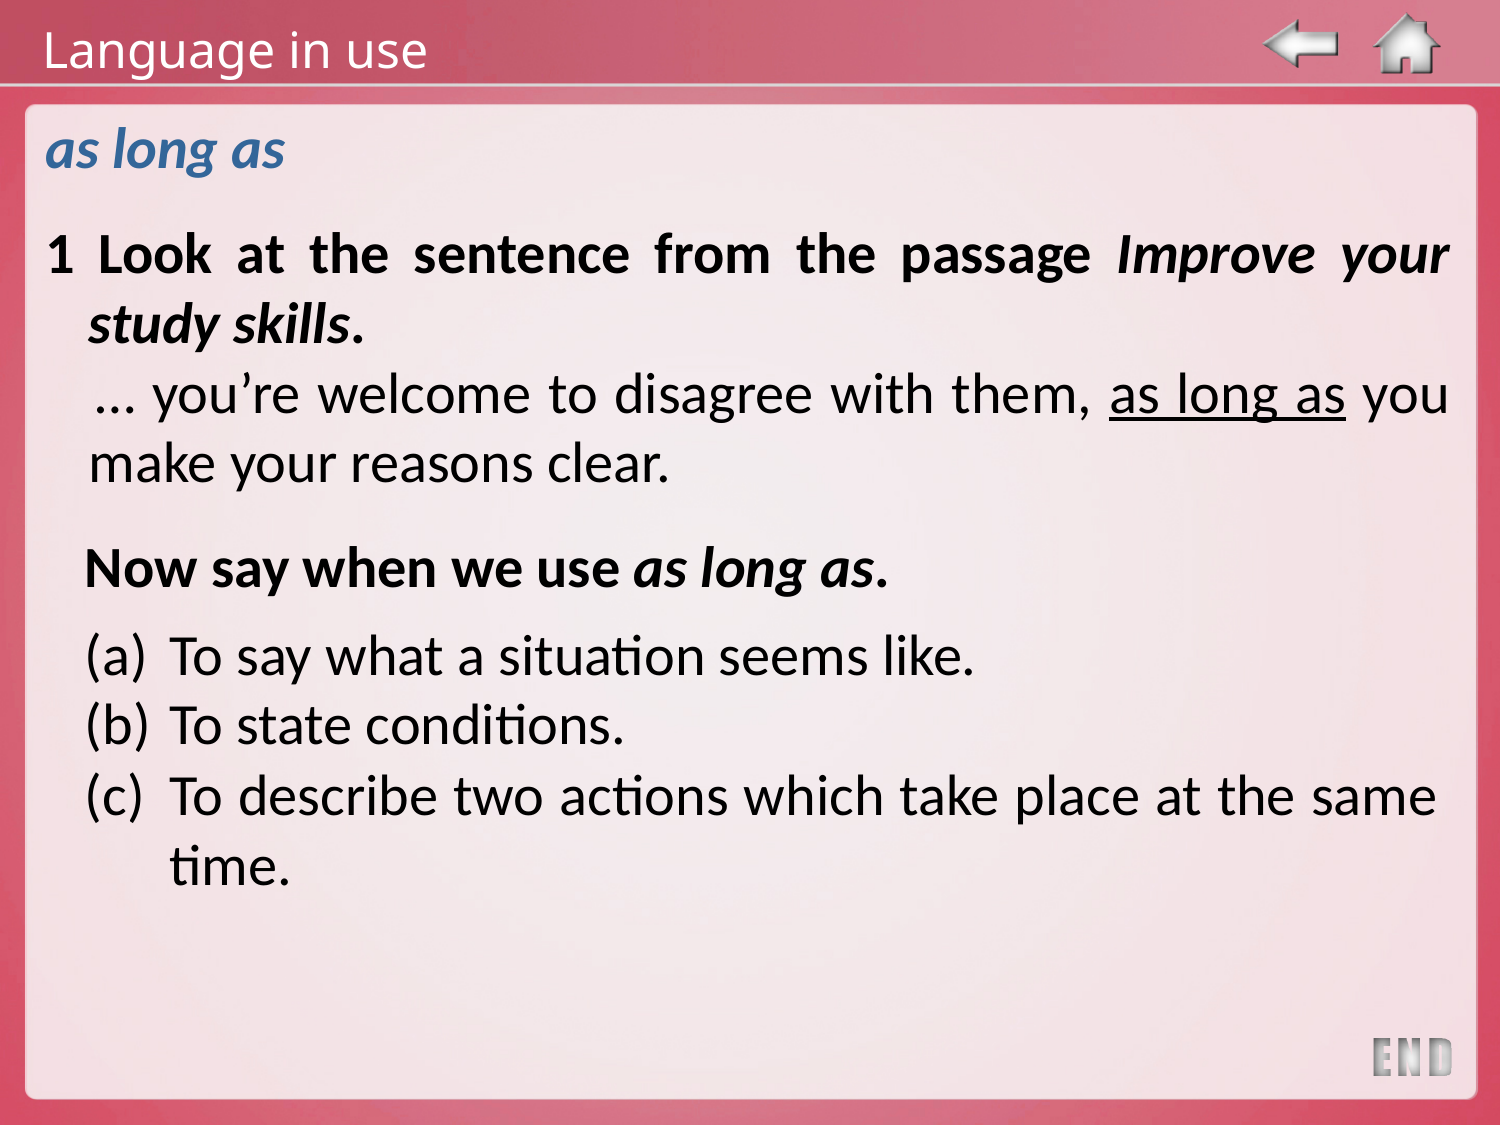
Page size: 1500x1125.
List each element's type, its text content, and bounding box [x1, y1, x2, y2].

list as long as 1 Look at the sentence from the passage Improve your study skills. … you’re welcome to disagree with them, as long as you make your reasons clear. Now say when we use as long as. [30, 102, 1465, 610]
picture [0, 0, 1500, 1125]
text_box To say what a situation seems like. To state conditions. To describe two actions which take place at the same time. [70, 609, 1454, 974]
text_box Language in use [27, 11, 582, 87]
